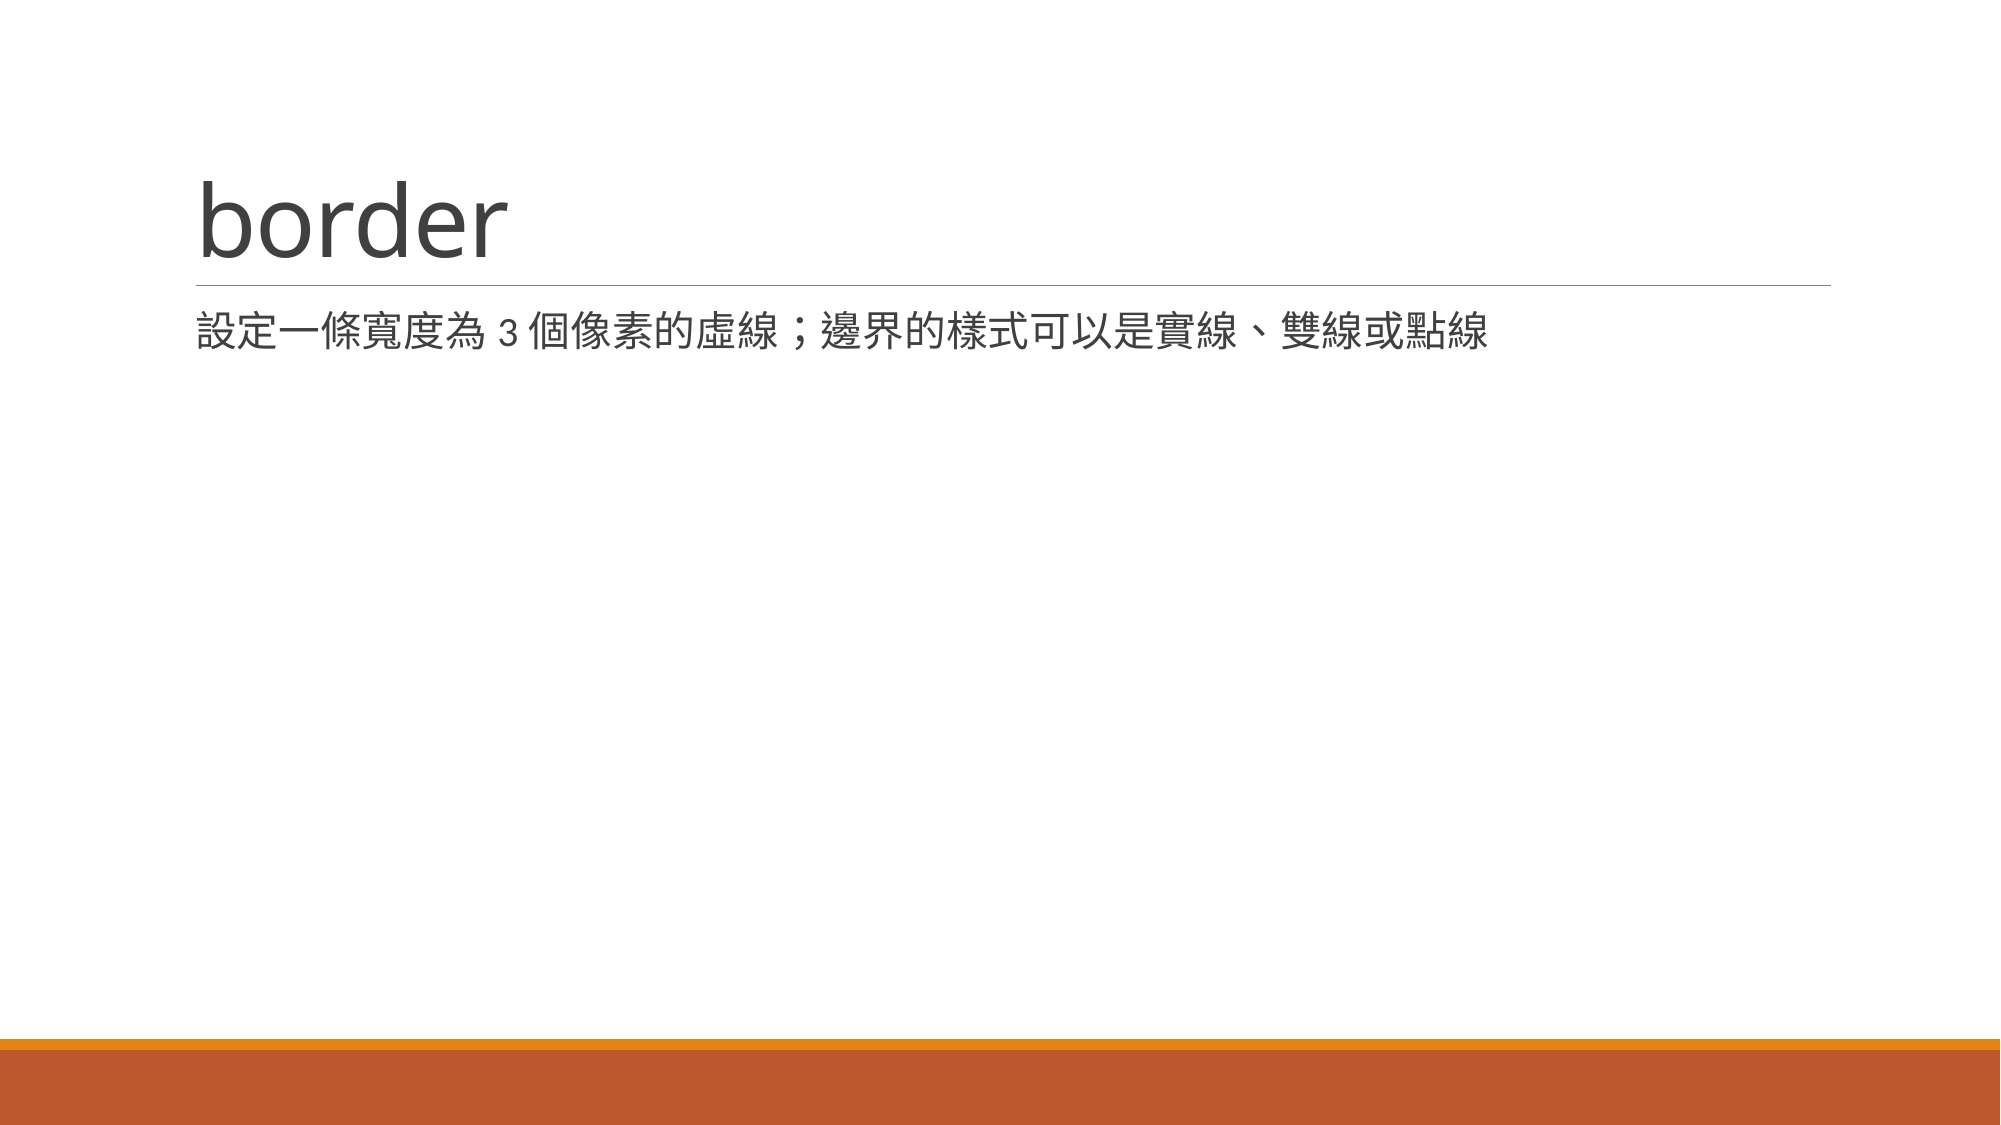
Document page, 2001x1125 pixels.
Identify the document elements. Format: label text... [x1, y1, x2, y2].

title border [180, 47, 1830, 285]
list 設定一條寬度為3個像素的虛線；邊界的樣式可以是實線、雙線或點線 [180, 302, 1830, 963]
